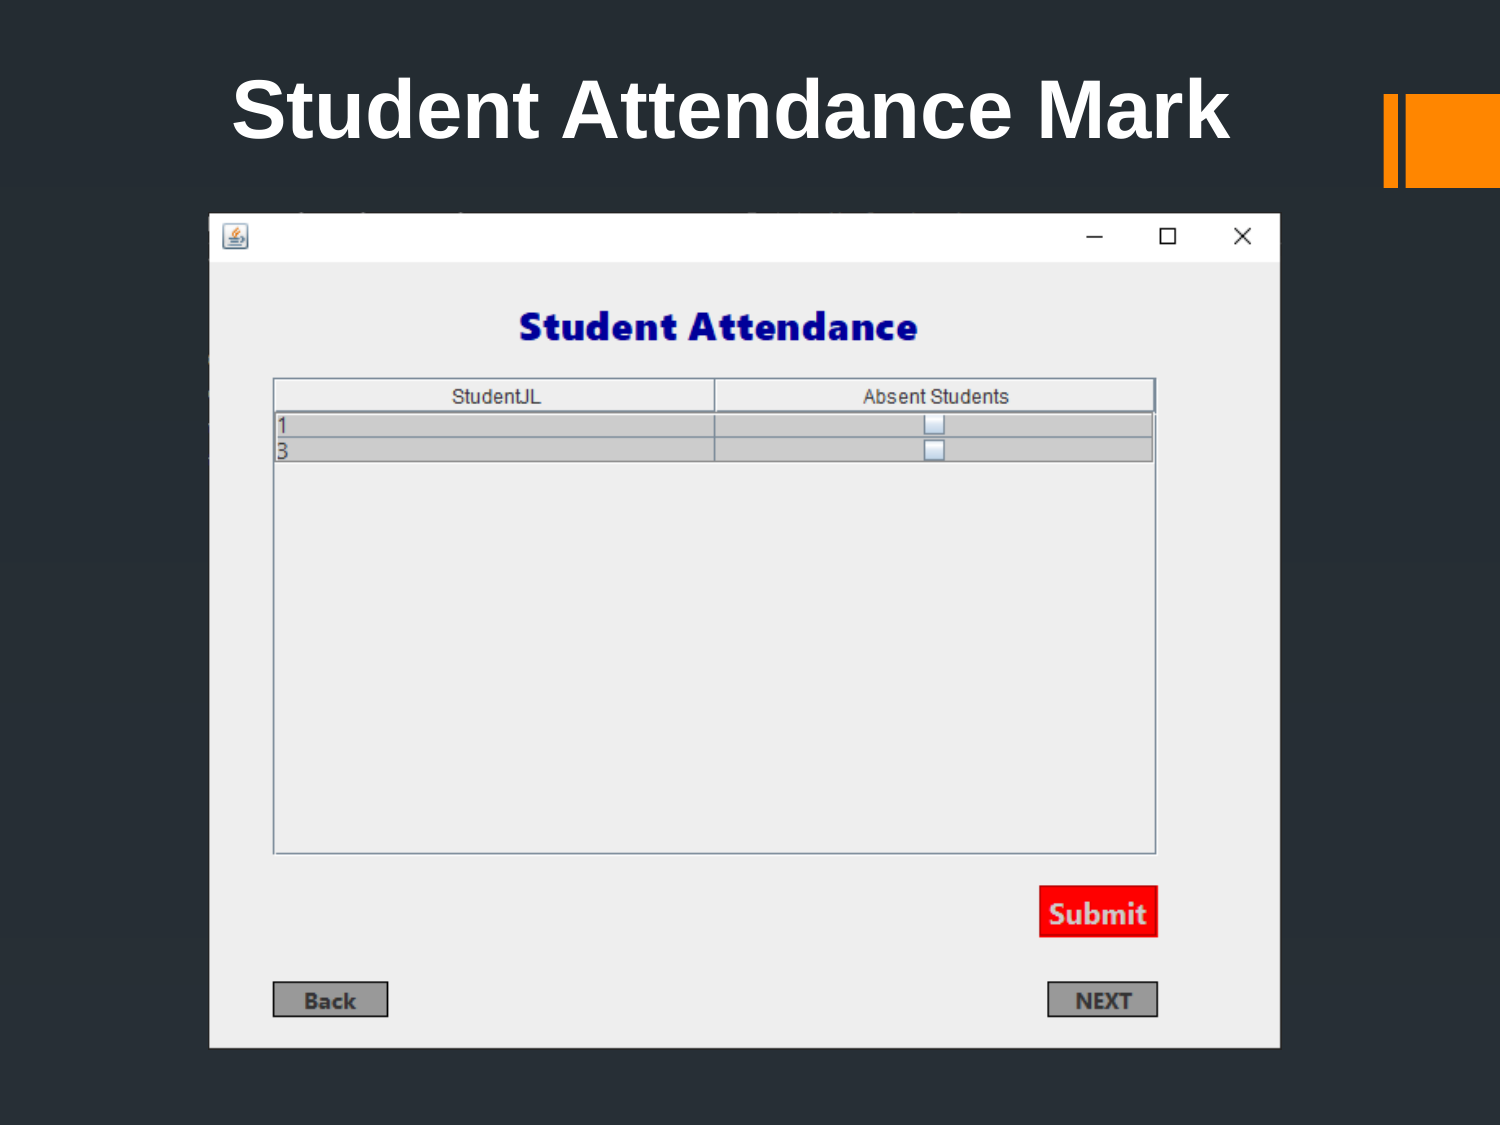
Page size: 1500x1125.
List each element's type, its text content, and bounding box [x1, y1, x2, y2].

title Student Attendance Mark [75, 37, 1388, 163]
picture [207, 211, 1283, 1051]
